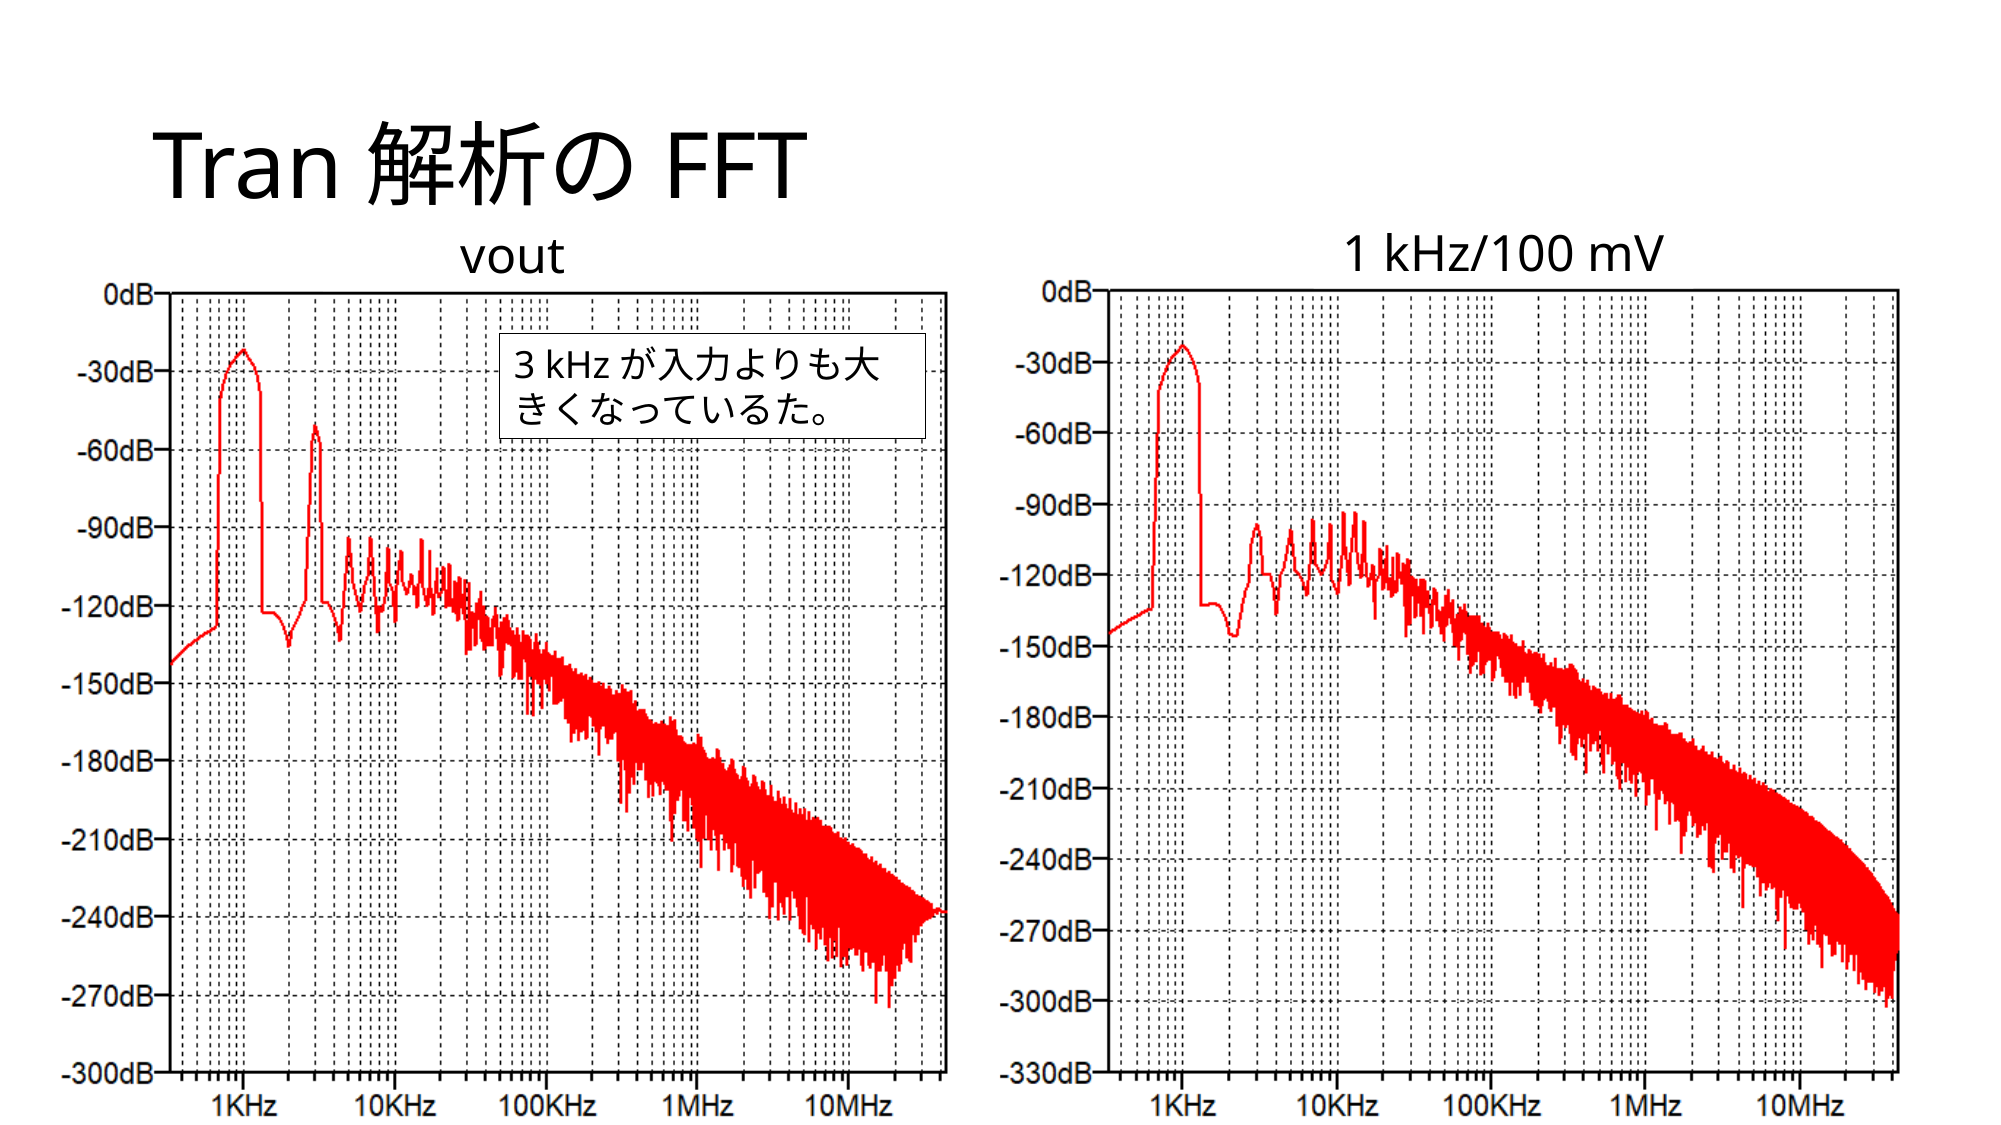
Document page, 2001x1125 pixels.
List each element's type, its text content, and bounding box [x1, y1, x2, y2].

picture [999, 254, 1904, 1125]
picture [60, 257, 965, 1125]
text_box vout [323, 216, 703, 257]
title Tran解析のFFT [137, 59, 1863, 278]
text_box 1 kHz/100 mV [1313, 213, 1694, 254]
